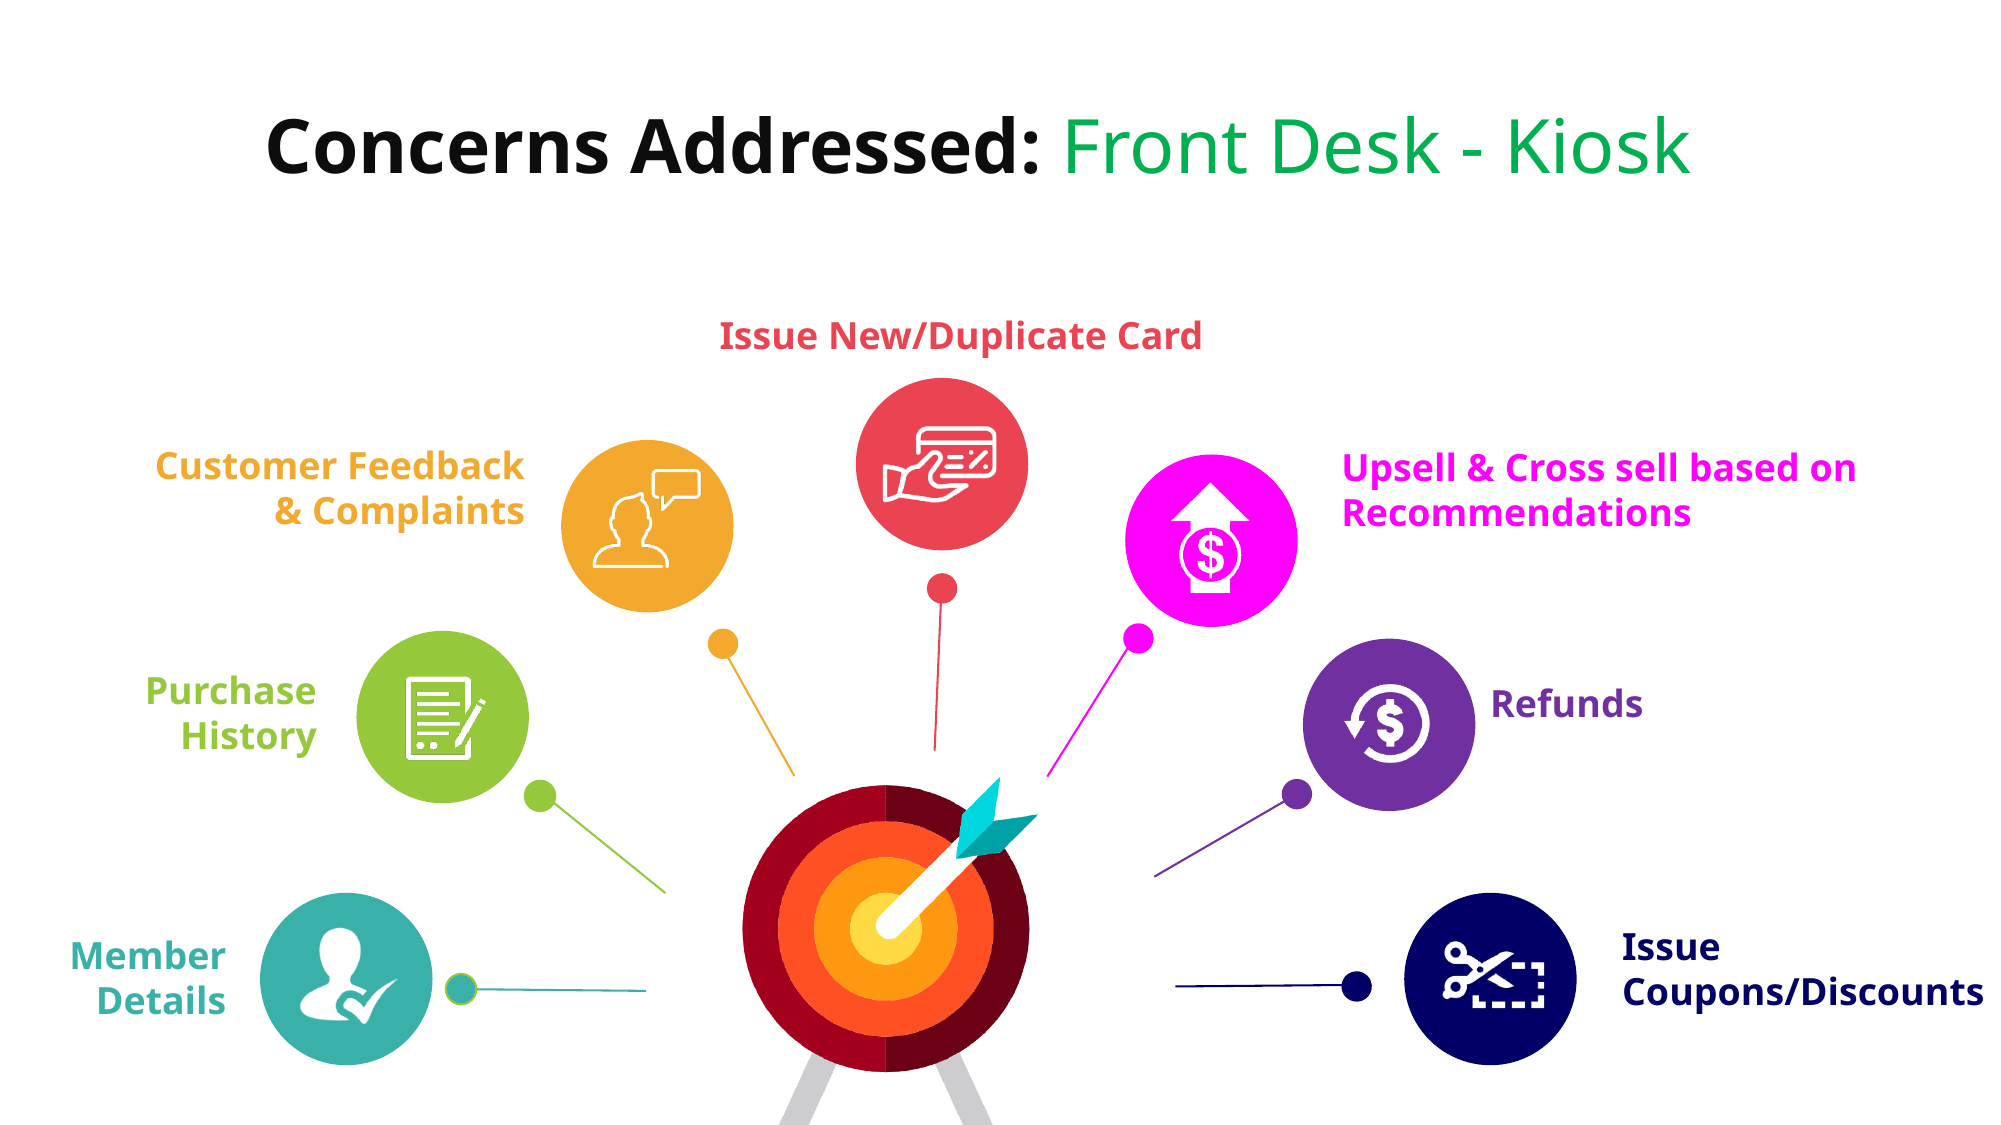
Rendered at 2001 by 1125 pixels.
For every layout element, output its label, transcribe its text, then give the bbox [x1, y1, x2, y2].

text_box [4, 304, 2000, 1031]
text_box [260, 377, 1577, 1066]
text_box Concerns Addressed: Front Desk - Kiosk [214, 91, 1742, 196]
picture [715, 1066, 1065, 1125]
